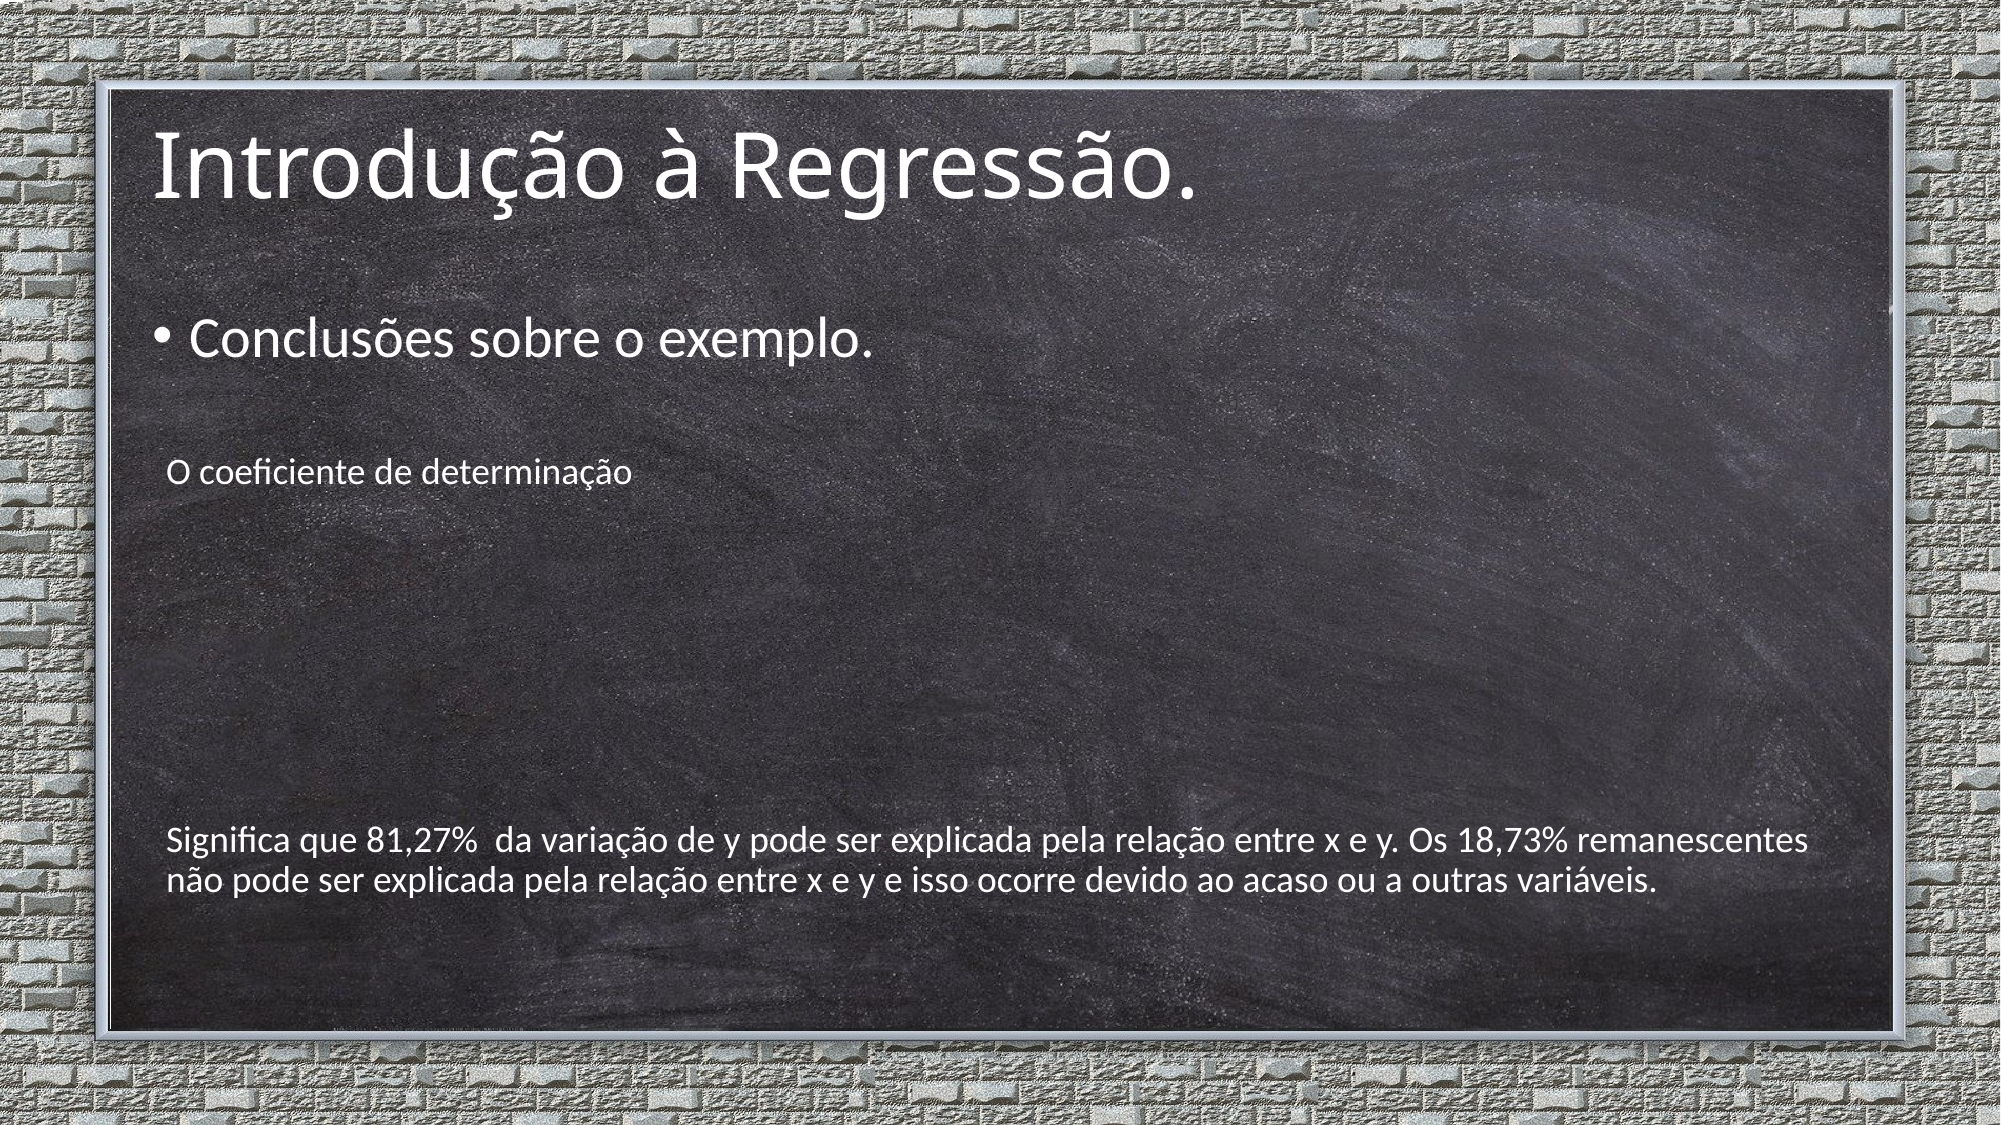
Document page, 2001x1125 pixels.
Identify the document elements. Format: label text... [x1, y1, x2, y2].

title Introdução à Regressão. [137, 59, 1863, 278]
picture [0, 0, 2001, 1125]
list Conclusões sobre o exemplo. O coeficiente de determinação Significa que 81,27% da variação de y pode ser explicada pela relação entre x e y. Os 18,73% remanescentes não pode ser explicada pela relação entre x e y e isso ocorre devido ao acaso ou a outras variáveis. [137, 299, 1863, 1014]
